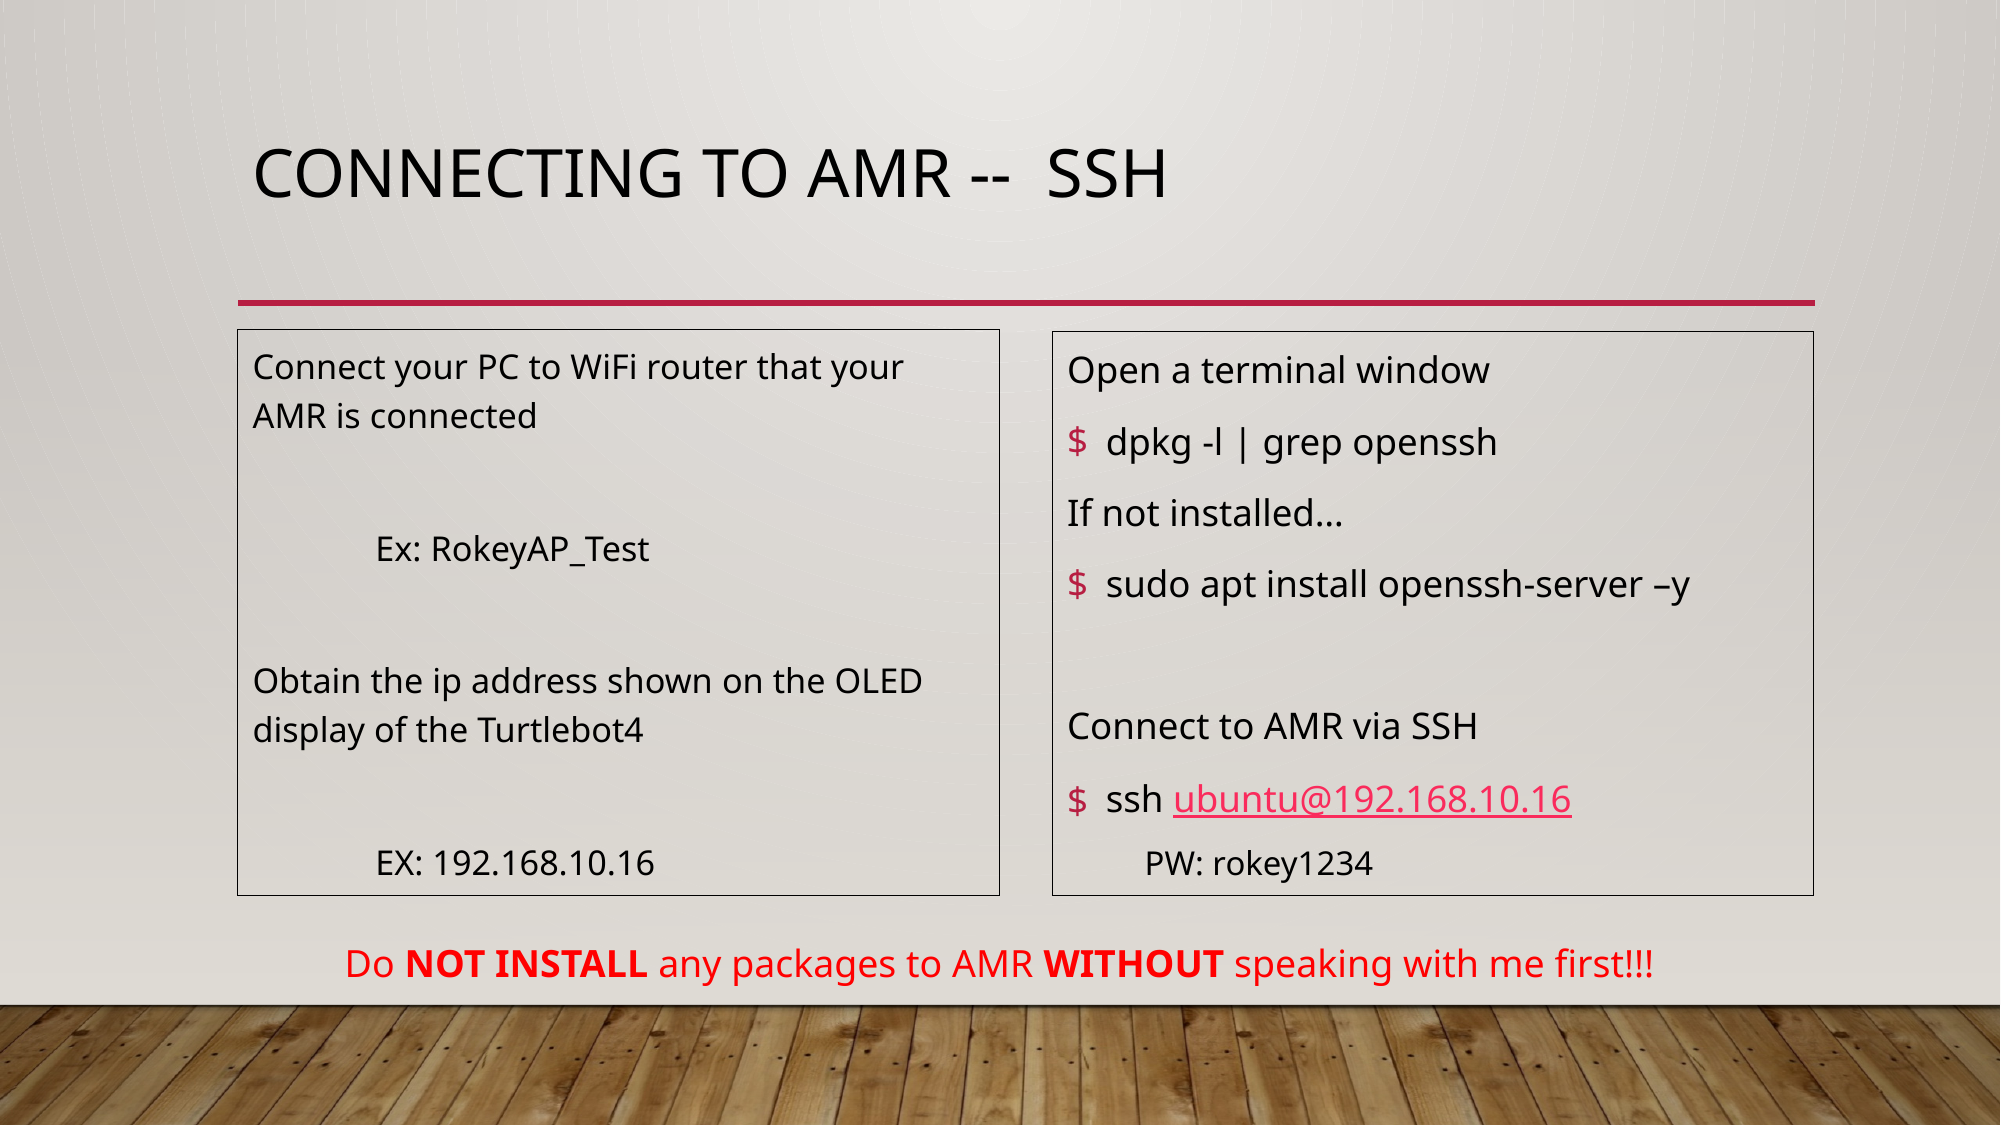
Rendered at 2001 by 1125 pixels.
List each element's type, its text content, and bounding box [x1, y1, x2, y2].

picture [0, 1005, 2000, 1125]
text_box Do NOT INSTALL any packages to AMR WITHOUT speaking with me first!!! [329, 932, 1670, 993]
title Connecting to AMR -- SSH [237, 132, 1814, 306]
list Connect your PC to WiFi router that your AMR is connected Ex: RokeyAP_Test Obtain the ip address shown on the OLED display of the Turtlebot4 EX: 192.168.10.16 [237, 329, 1000, 896]
list Open a terminal window dpkg -l | grep openssh If not installed… sudo apt install openssh-server –y Connect to AMR via SSH ssh ubuntu@192.168.10.16 PW: rokey1234 [1052, 331, 1814, 896]
